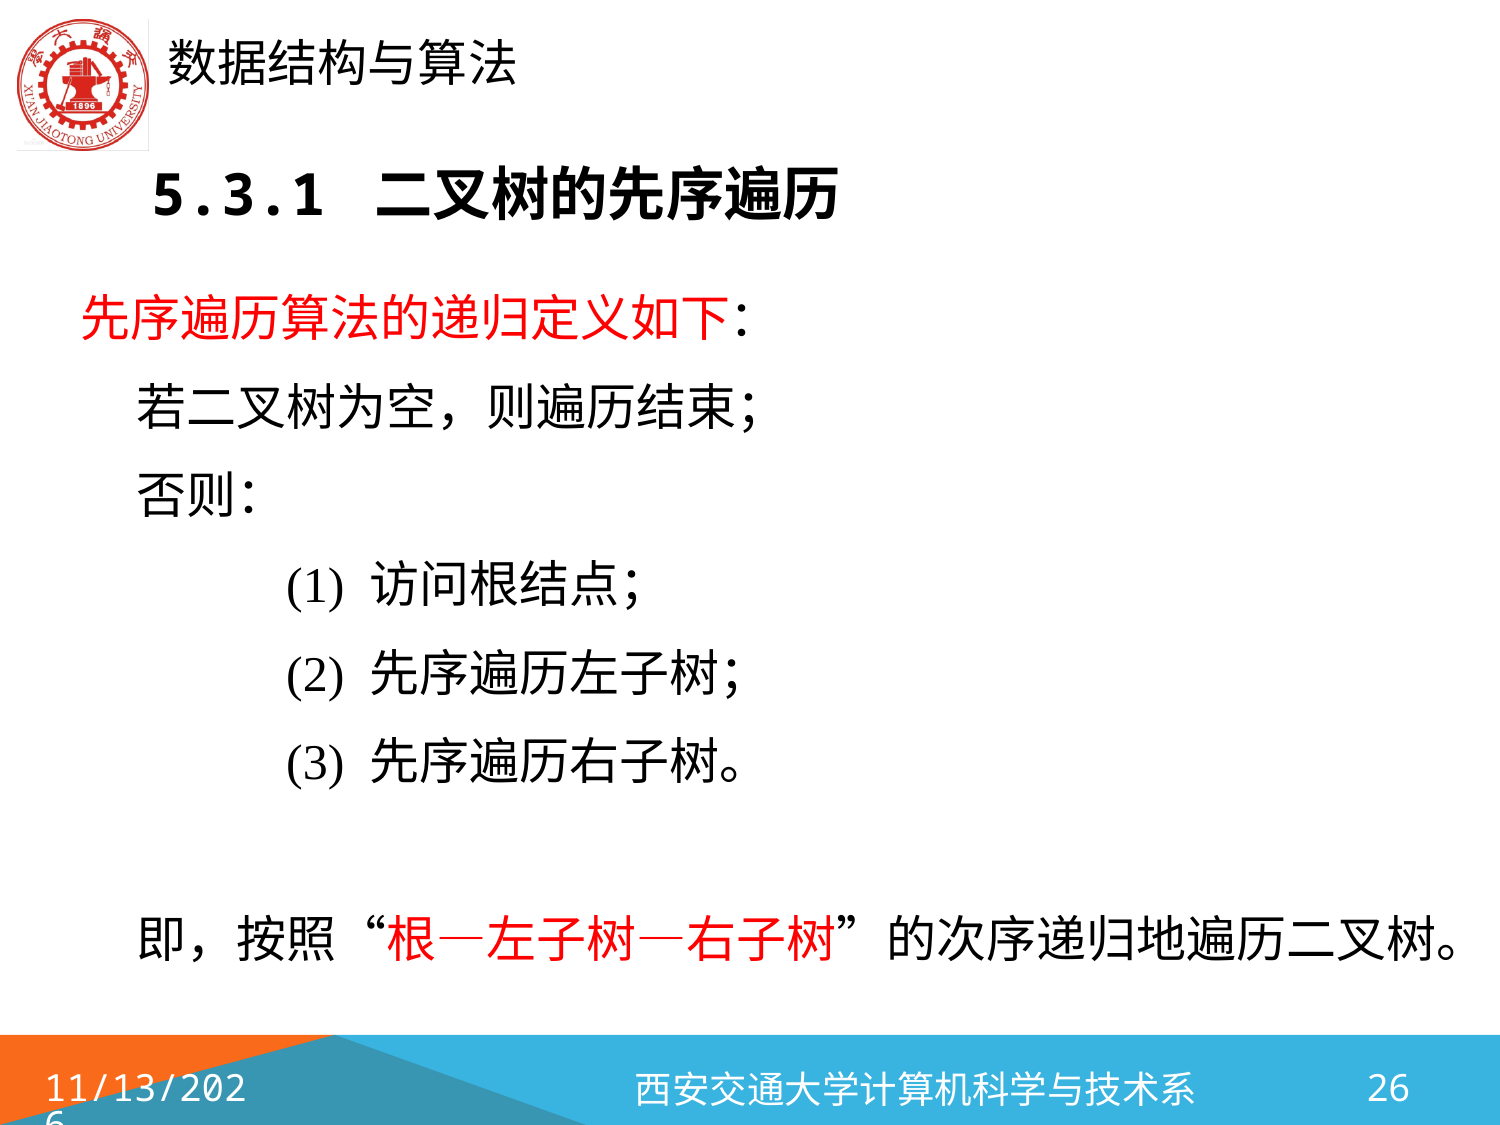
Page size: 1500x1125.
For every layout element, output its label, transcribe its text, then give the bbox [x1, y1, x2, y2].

list 先序遍历算法的递归定义如下： 若二叉树为空，则遍历结束； 否则： (1) 访问根结点； (2) 先序遍历左子树； (3) 先序遍历右子树。 即，按照“根—左子树—右子树”的次序递归地遍历二叉树。 [64, 267, 1459, 976]
picture [17, 19, 149, 151]
title 5.3.1 二叉树的先序遍历 [135, 146, 1370, 237]
